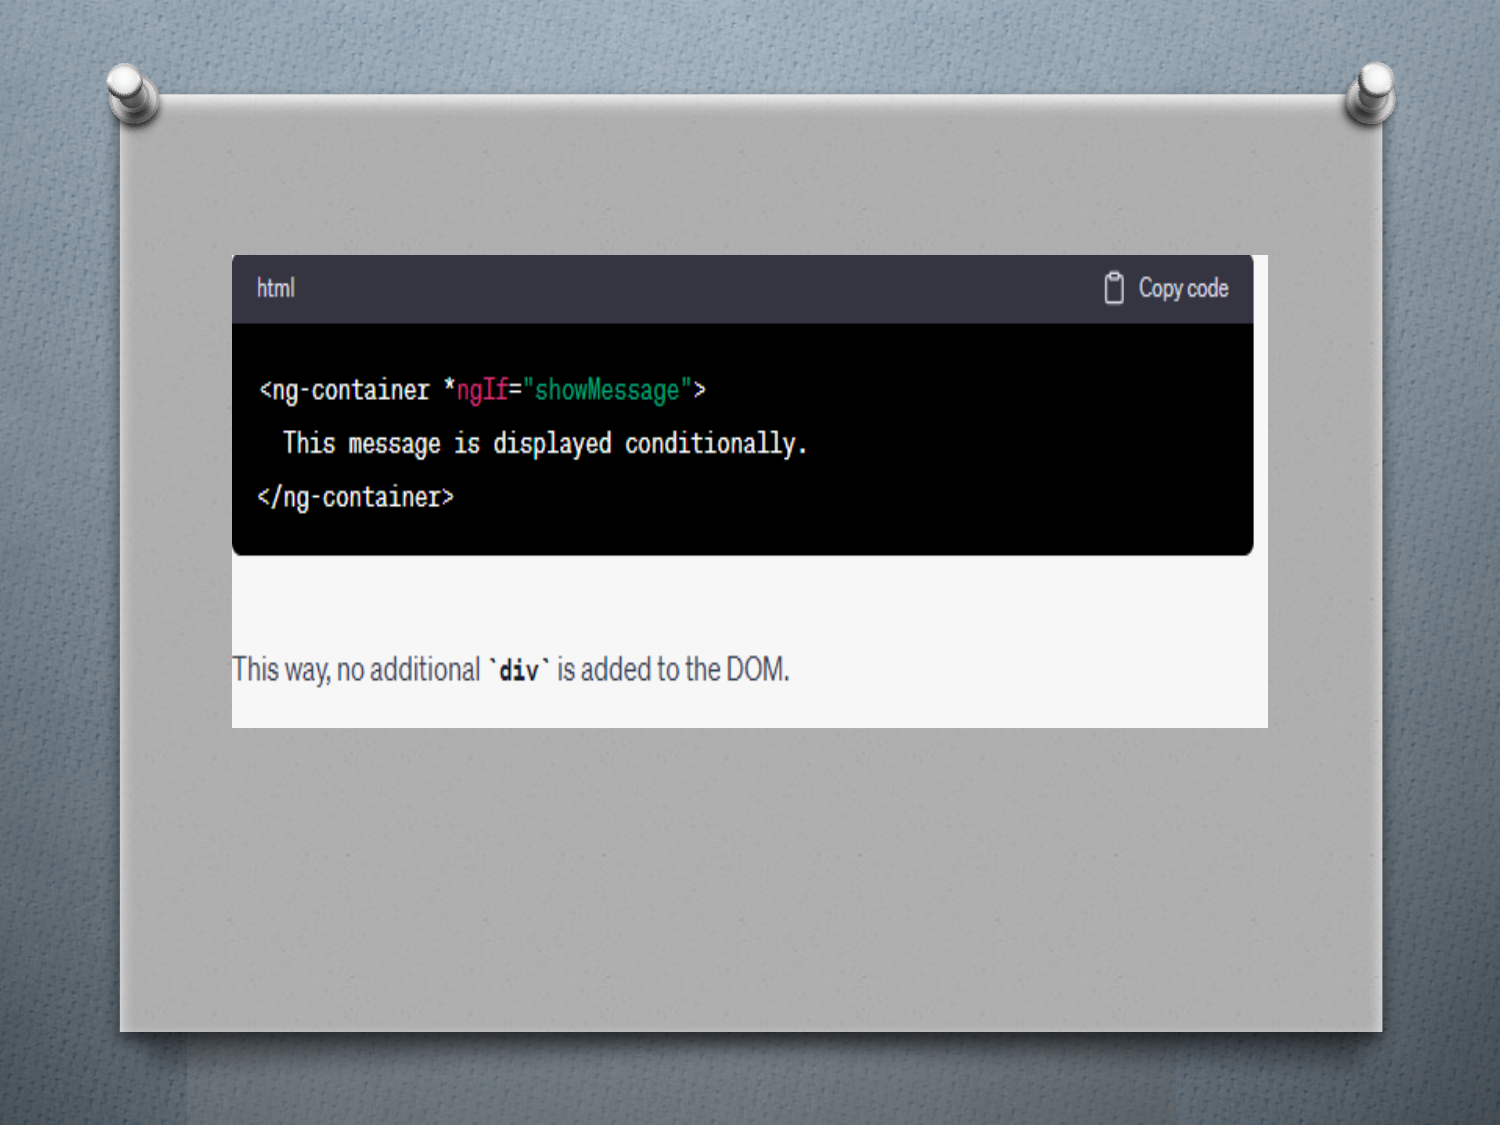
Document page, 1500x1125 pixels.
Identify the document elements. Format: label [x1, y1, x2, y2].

picture [75, 29, 198, 153]
picture [1317, 35, 1439, 156]
picture [232, 255, 1268, 729]
